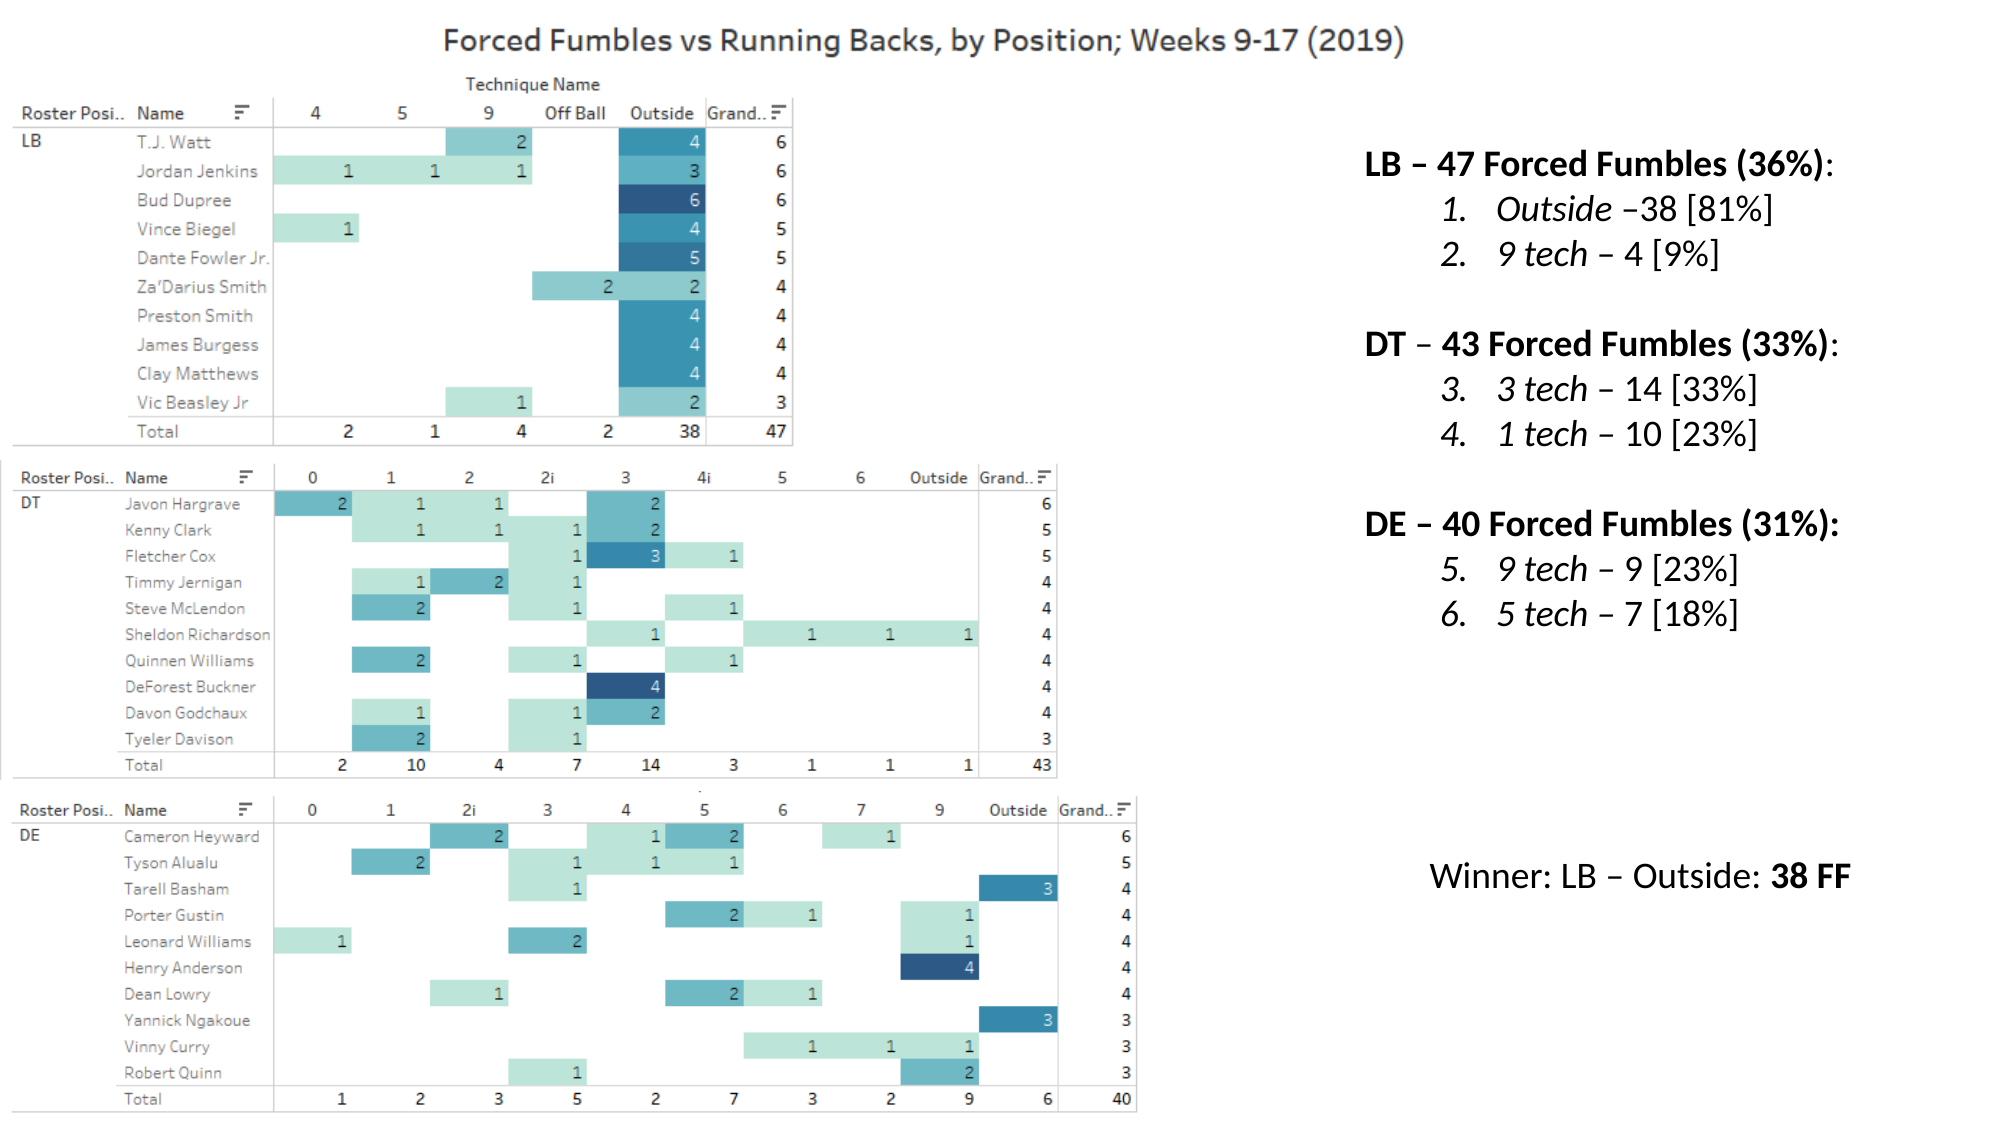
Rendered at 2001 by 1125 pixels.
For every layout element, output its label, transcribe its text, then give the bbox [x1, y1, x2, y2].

picture [0, 12, 1415, 448]
text_box LB – 47 Forced Fumbles (36%): Outside –38 [81%] 9 tech – 4 [9%] DT – 43 Forced Fumbles (33%): 3 tech – 14 [33%] 1 tech – 10 [23%] DE – 40 Forced Fumbles (31%): 9 tech – 9 [23%] 5 tech – 7 [18%] [1349, 131, 1957, 642]
text_box Winner: LB – Outside: 38 FF [1414, 843, 2000, 904]
picture [0, 460, 1059, 780]
picture [0, 791, 1140, 1114]
